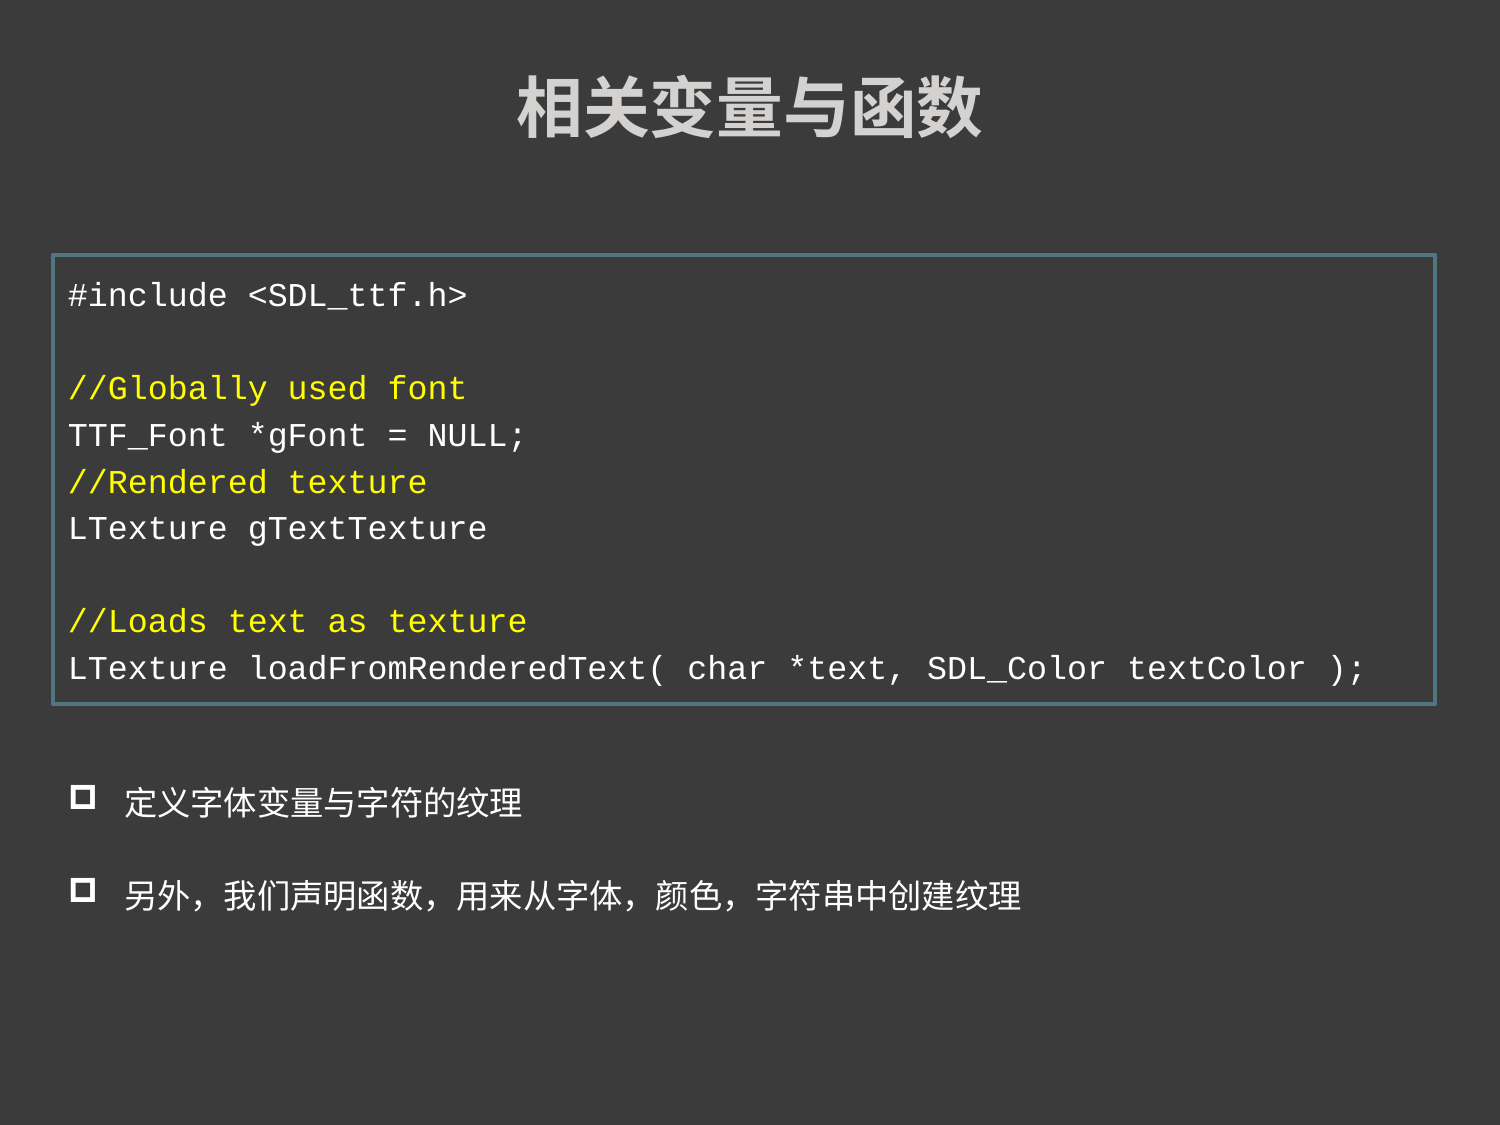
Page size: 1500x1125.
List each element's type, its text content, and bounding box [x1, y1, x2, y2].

title 相关变量与函数 [76, 3, 1424, 209]
text_box #include <SDL_ttf.h> //Globally used font TTF_Font *gFont = NULL; //Rendered texture LTexture gTextTexture //Loads text as texture LTexture loadFromRenderedText( char *text, SDL_Color textColor ); [51, 253, 1437, 706]
text_box 定义字体变量与字符的纹理 另外，我们声明函数，用来从字体，颜色，字符串中创建纹理 [53, 727, 1436, 953]
